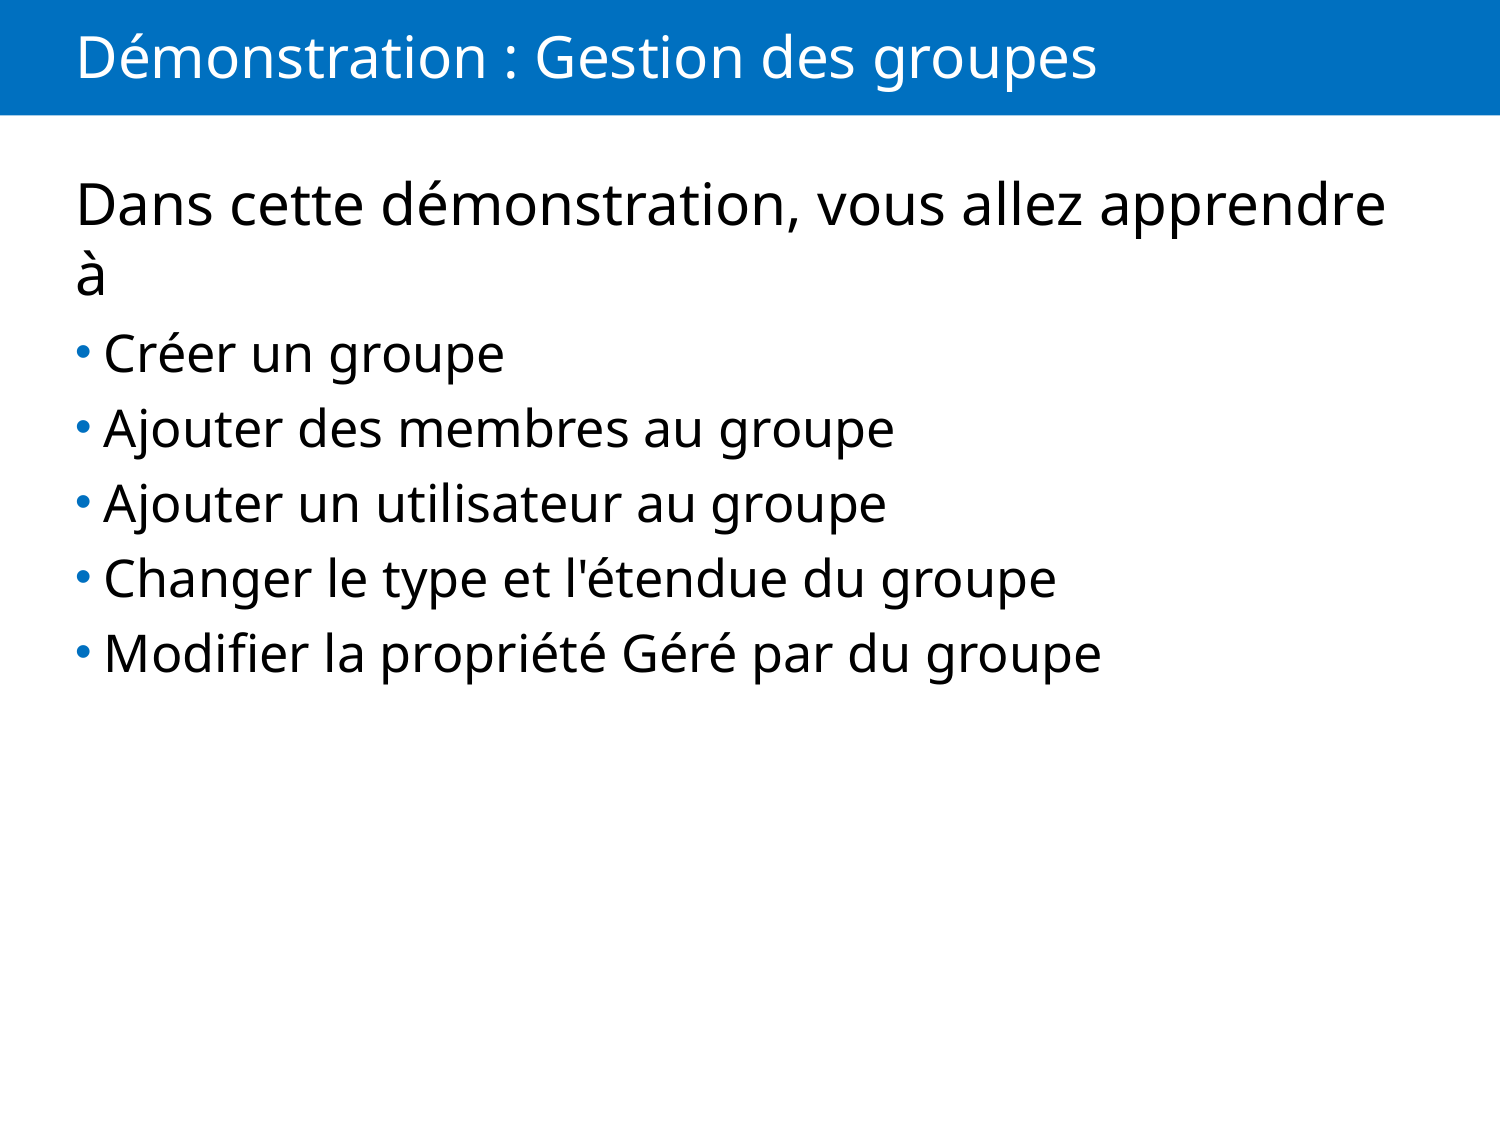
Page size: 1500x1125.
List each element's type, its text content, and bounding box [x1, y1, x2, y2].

text_box Dans cette démonstration, vous allez apprendre à Créer un groupe Ajouter des membres au groupe Ajouter un utilisateur au groupe Changer le type et l'étendue du groupe Modifier la propriété Géré par du groupe [75, 167, 1408, 1012]
title Démonstration : Gestion des groupes [75, 0, 1351, 122]
